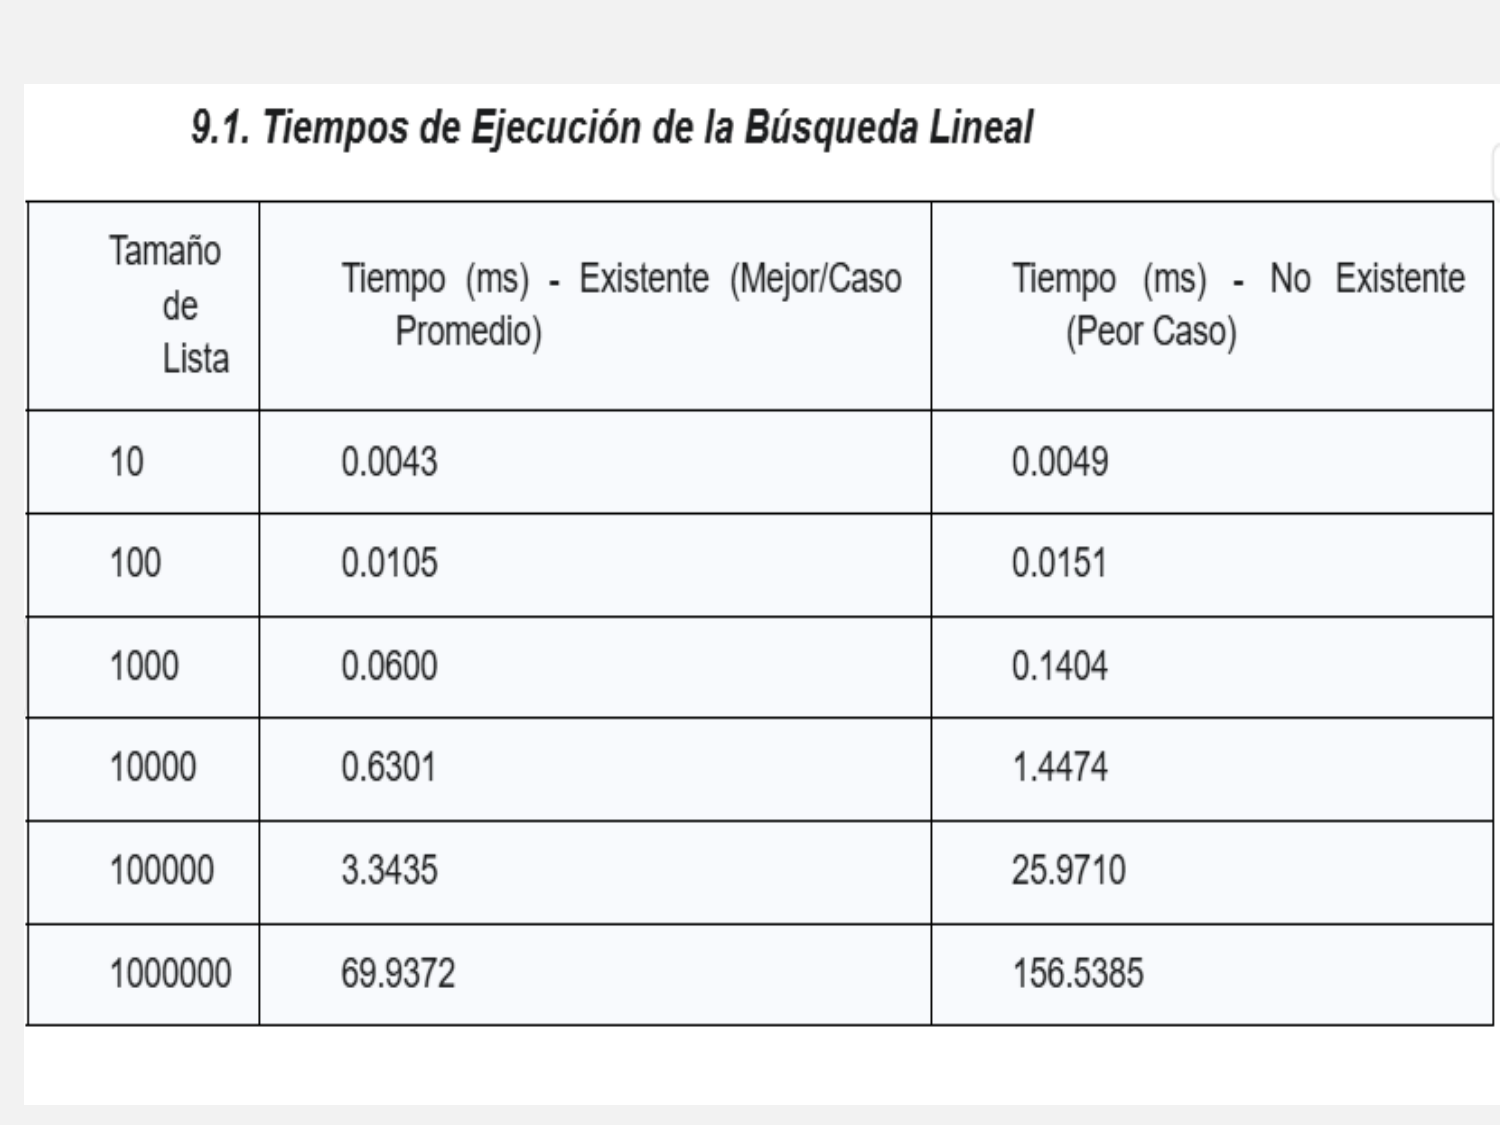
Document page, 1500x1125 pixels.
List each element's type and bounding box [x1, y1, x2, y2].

picture [24, 83, 1500, 1105]
